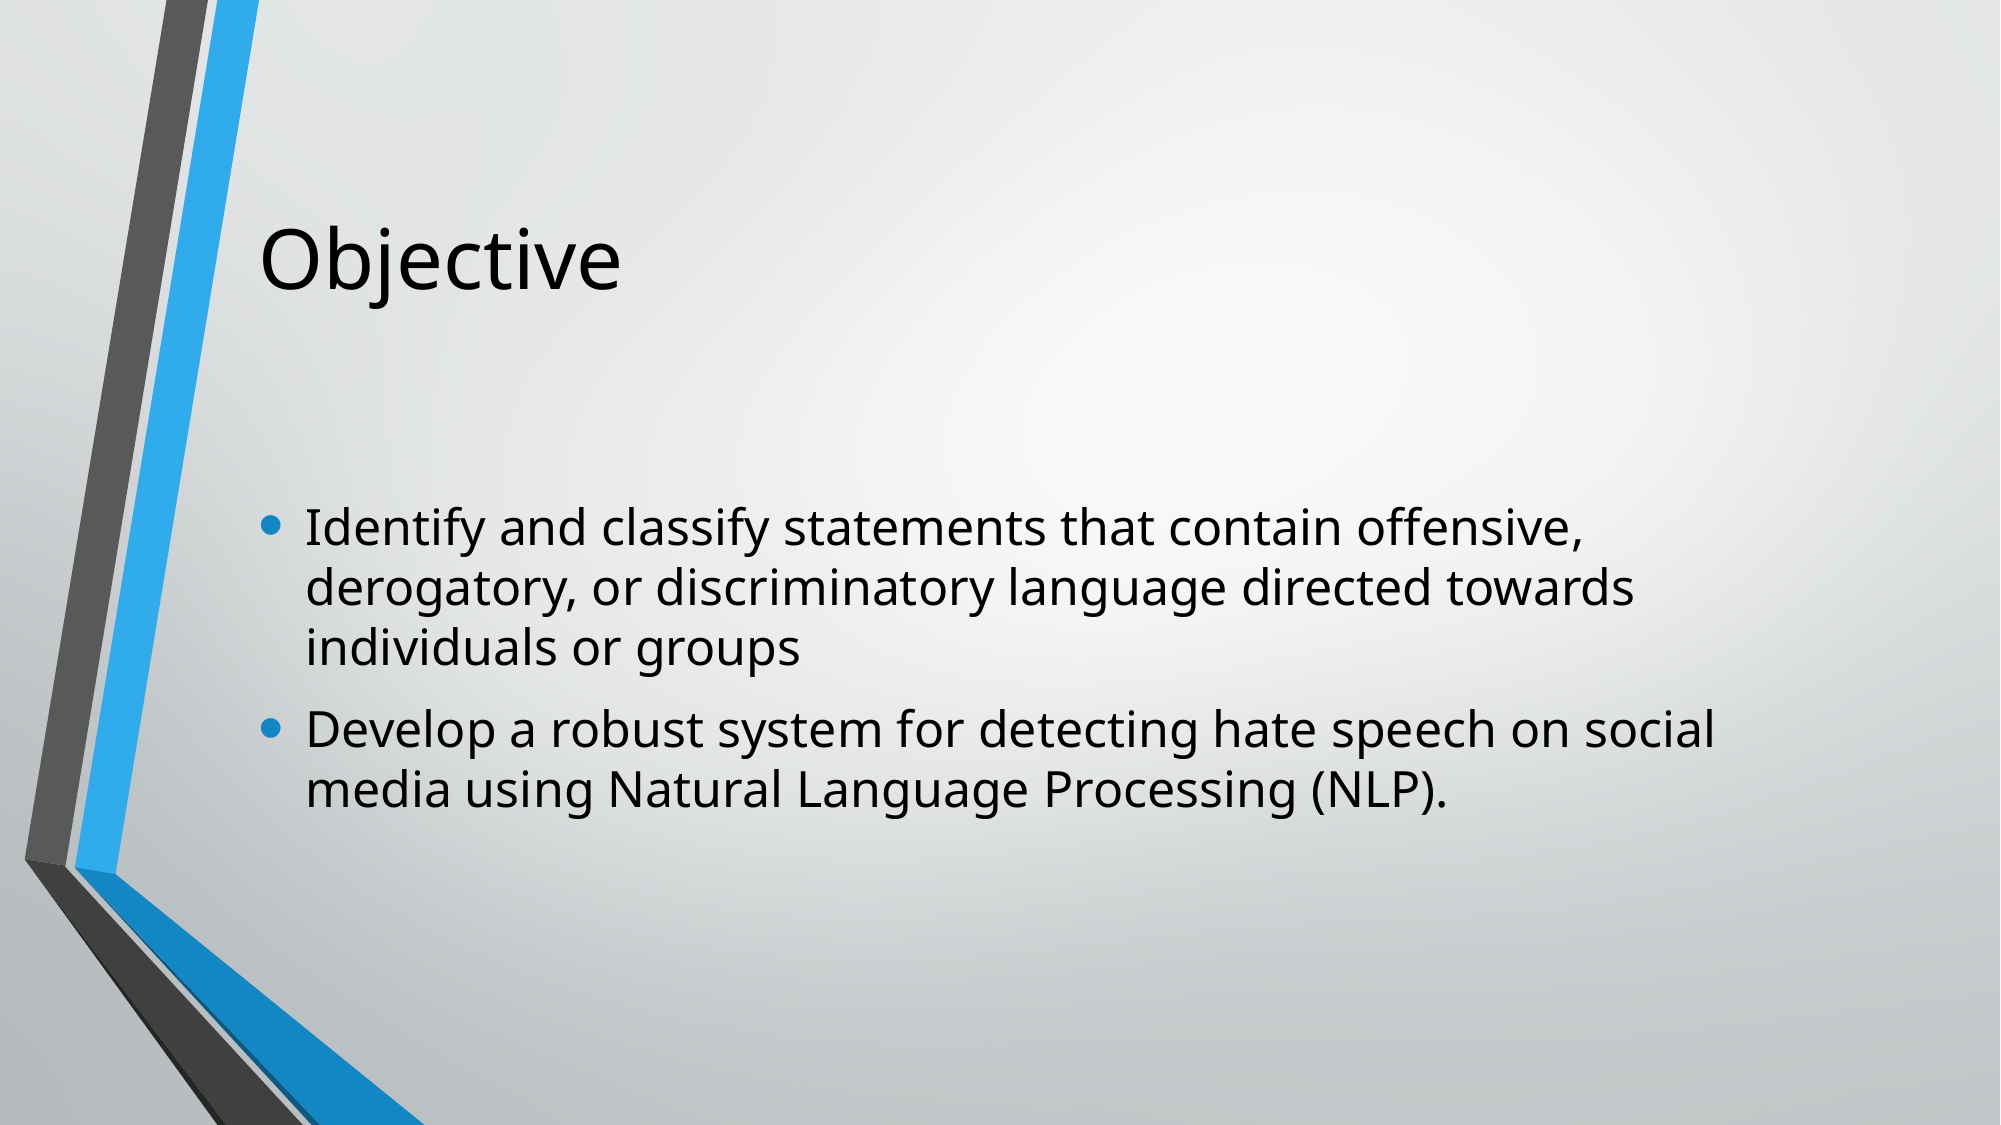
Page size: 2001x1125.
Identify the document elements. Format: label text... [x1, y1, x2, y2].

title Objective [243, 112, 1887, 399]
list Identify and classify statements that contain offensive, derogatory, or discriminatory language directed towards individuals or groups Develop a robust system for detecting hate speech on social media using Natural Language Processing (NLP). [243, 399, 1887, 913]
